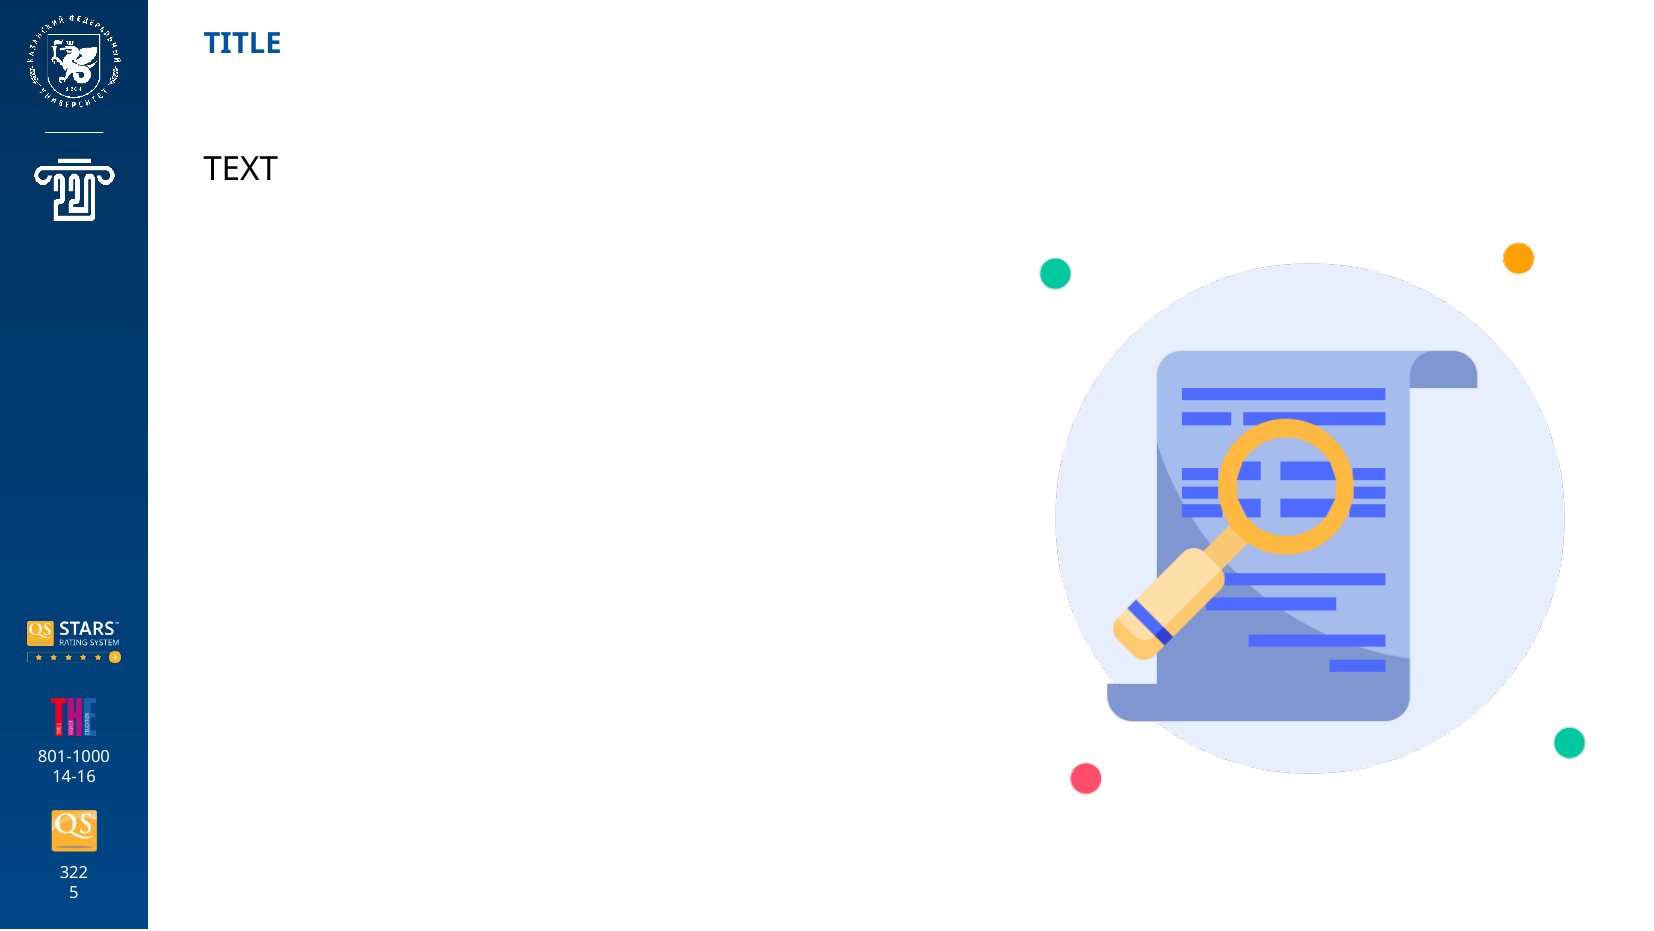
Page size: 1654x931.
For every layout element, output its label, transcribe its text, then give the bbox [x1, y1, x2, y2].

text_box 322 5 [15, 854, 133, 910]
text_box [0, 0, 150, 931]
text_box 801-1000 14-16 [15, 738, 133, 793]
picture [27, 620, 121, 664]
text_box TEXT [188, 139, 930, 894]
picture [27, 15, 121, 221]
picture [51, 694, 97, 740]
text_box TITLE [188, 17, 1568, 124]
picture [1029, 238, 1591, 799]
picture [42, 799, 106, 863]
